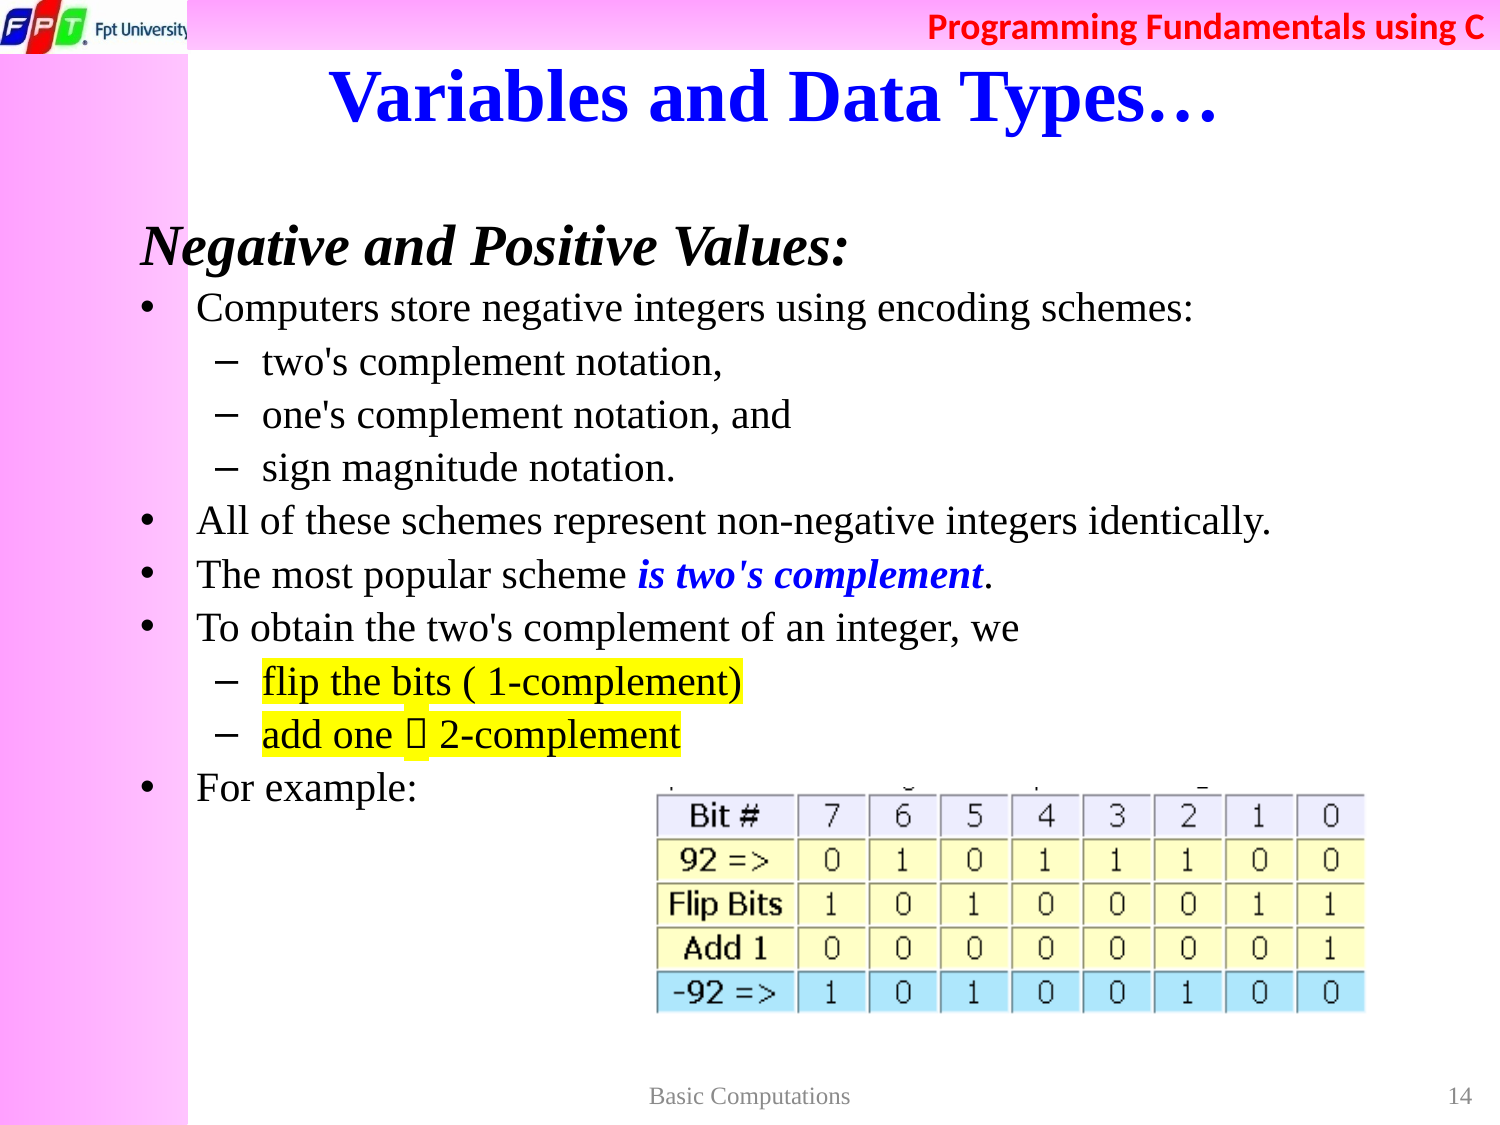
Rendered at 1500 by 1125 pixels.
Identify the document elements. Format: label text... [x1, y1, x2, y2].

list Negative and Positive Values: Computers store negative integers using encoding schemes: two's complement notation, one's complement notation, and sign magnitude notation. All of these schemes represent non-negative integers identically. The most popular scheme is two's complement. To obtain the two's complement of an integer, we flip the bits ( 1-complement) add one  2-complement For example: [125, 200, 1463, 813]
slide_number 14 [1137, 1074, 1488, 1116]
footer Basic Computations [512, 1074, 988, 1116]
picture [649, 787, 1376, 1026]
picture [0, 0, 188, 54]
title Variables and Data Types… [125, 45, 1425, 138]
